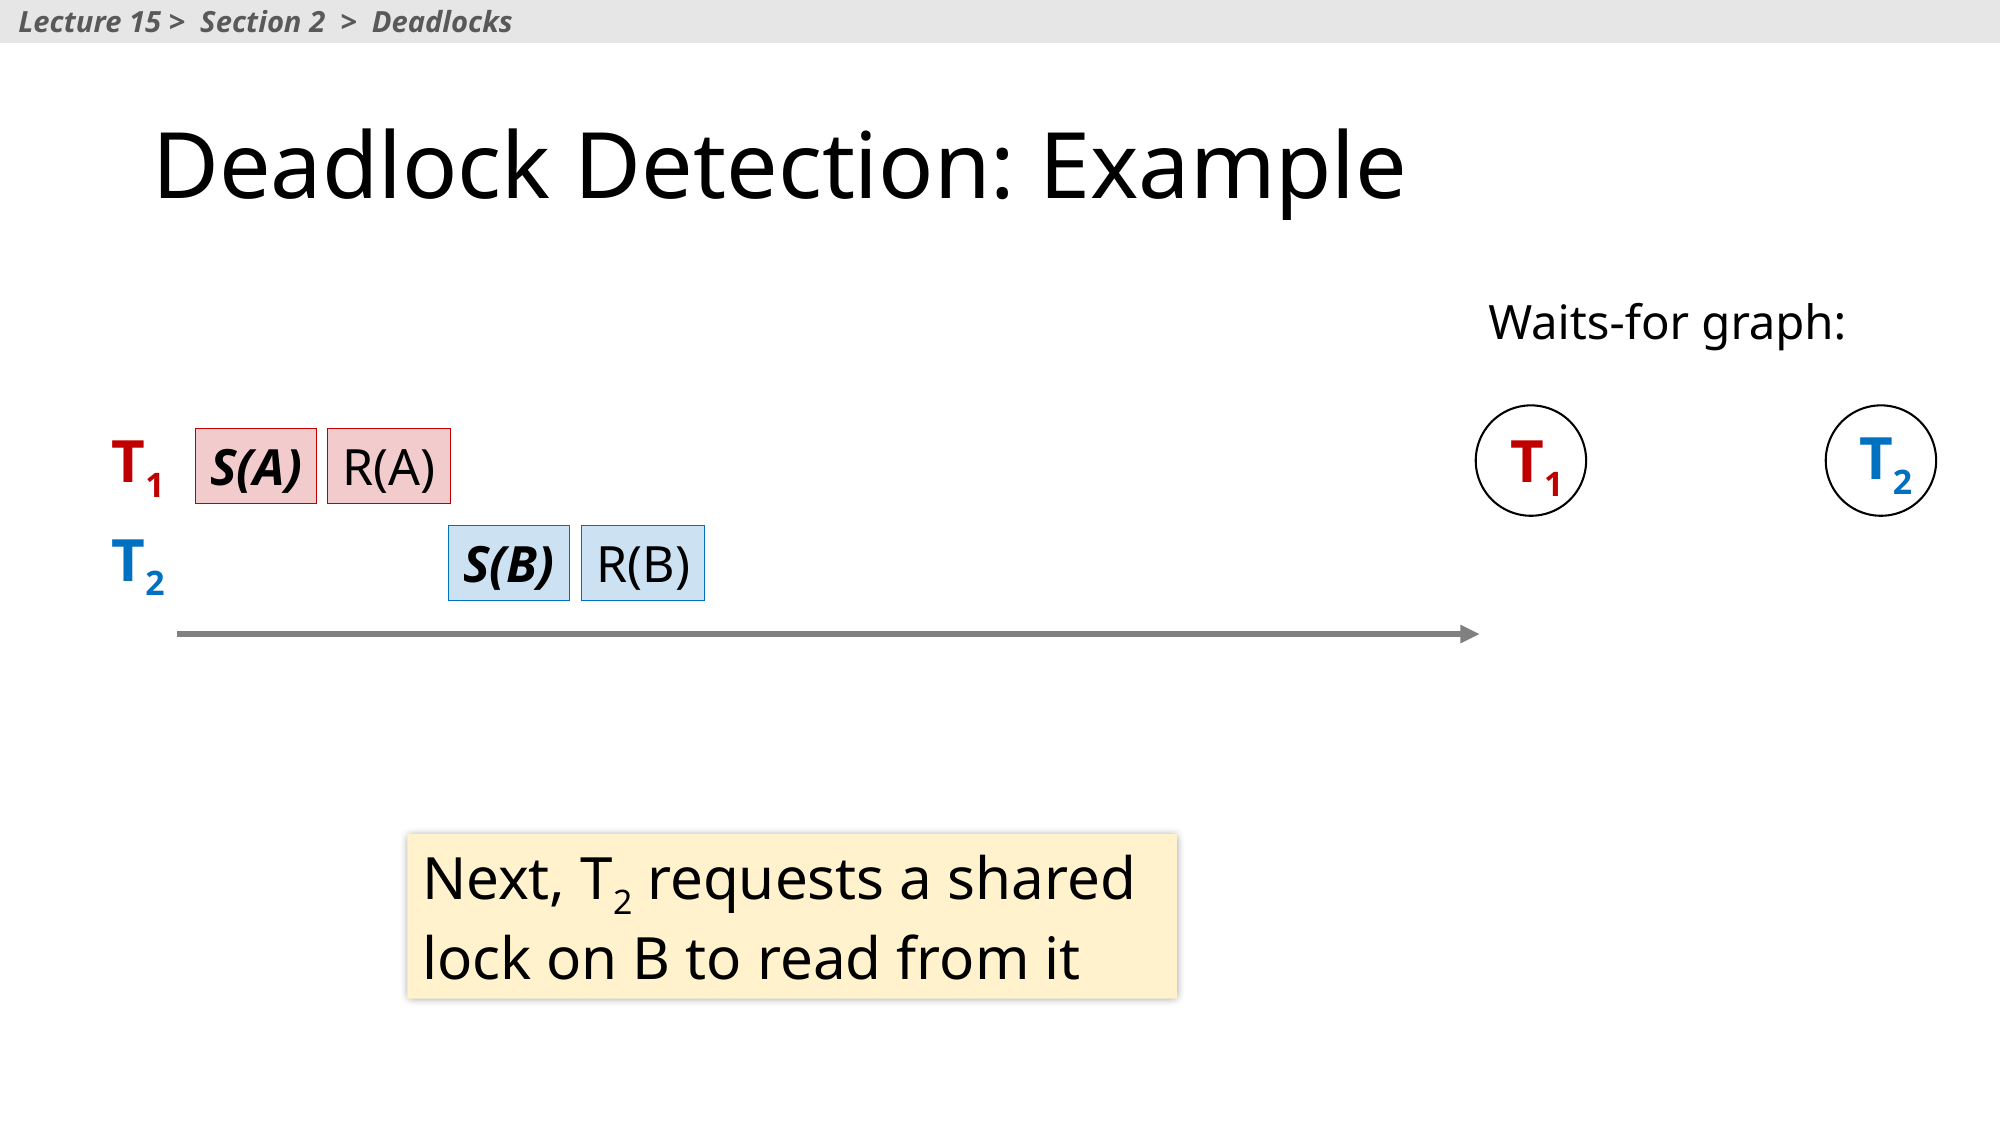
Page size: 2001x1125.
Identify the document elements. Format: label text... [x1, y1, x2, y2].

text_box S(B) [448, 525, 570, 601]
text_box [1927, 430, 1937, 492]
text_box T1 [1495, 416, 1579, 511]
text_box T2 [96, 515, 180, 610]
text_box S(A) [195, 428, 317, 504]
text_box Next, T2 requests a shared lock on B to read from it [407, 834, 1177, 999]
text_box Waits-for graph: [1473, 291, 1863, 363]
text_box [1498, 405, 1564, 416]
text_box T1 [96, 417, 180, 512]
text_box [1825, 419, 1844, 502]
text_box [1854, 509, 1908, 516]
text_box R(A) [327, 428, 451, 504]
text_box [1475, 418, 1495, 503]
text_box [1579, 433, 1587, 488]
text_box T2 [1844, 414, 1927, 509]
title Deadlock Detection: Example [137, 59, 1863, 278]
text_box [1851, 405, 1911, 414]
text_box [1508, 511, 1554, 516]
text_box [0, 0, 2000, 47]
text_box R(B) [581, 525, 705, 601]
